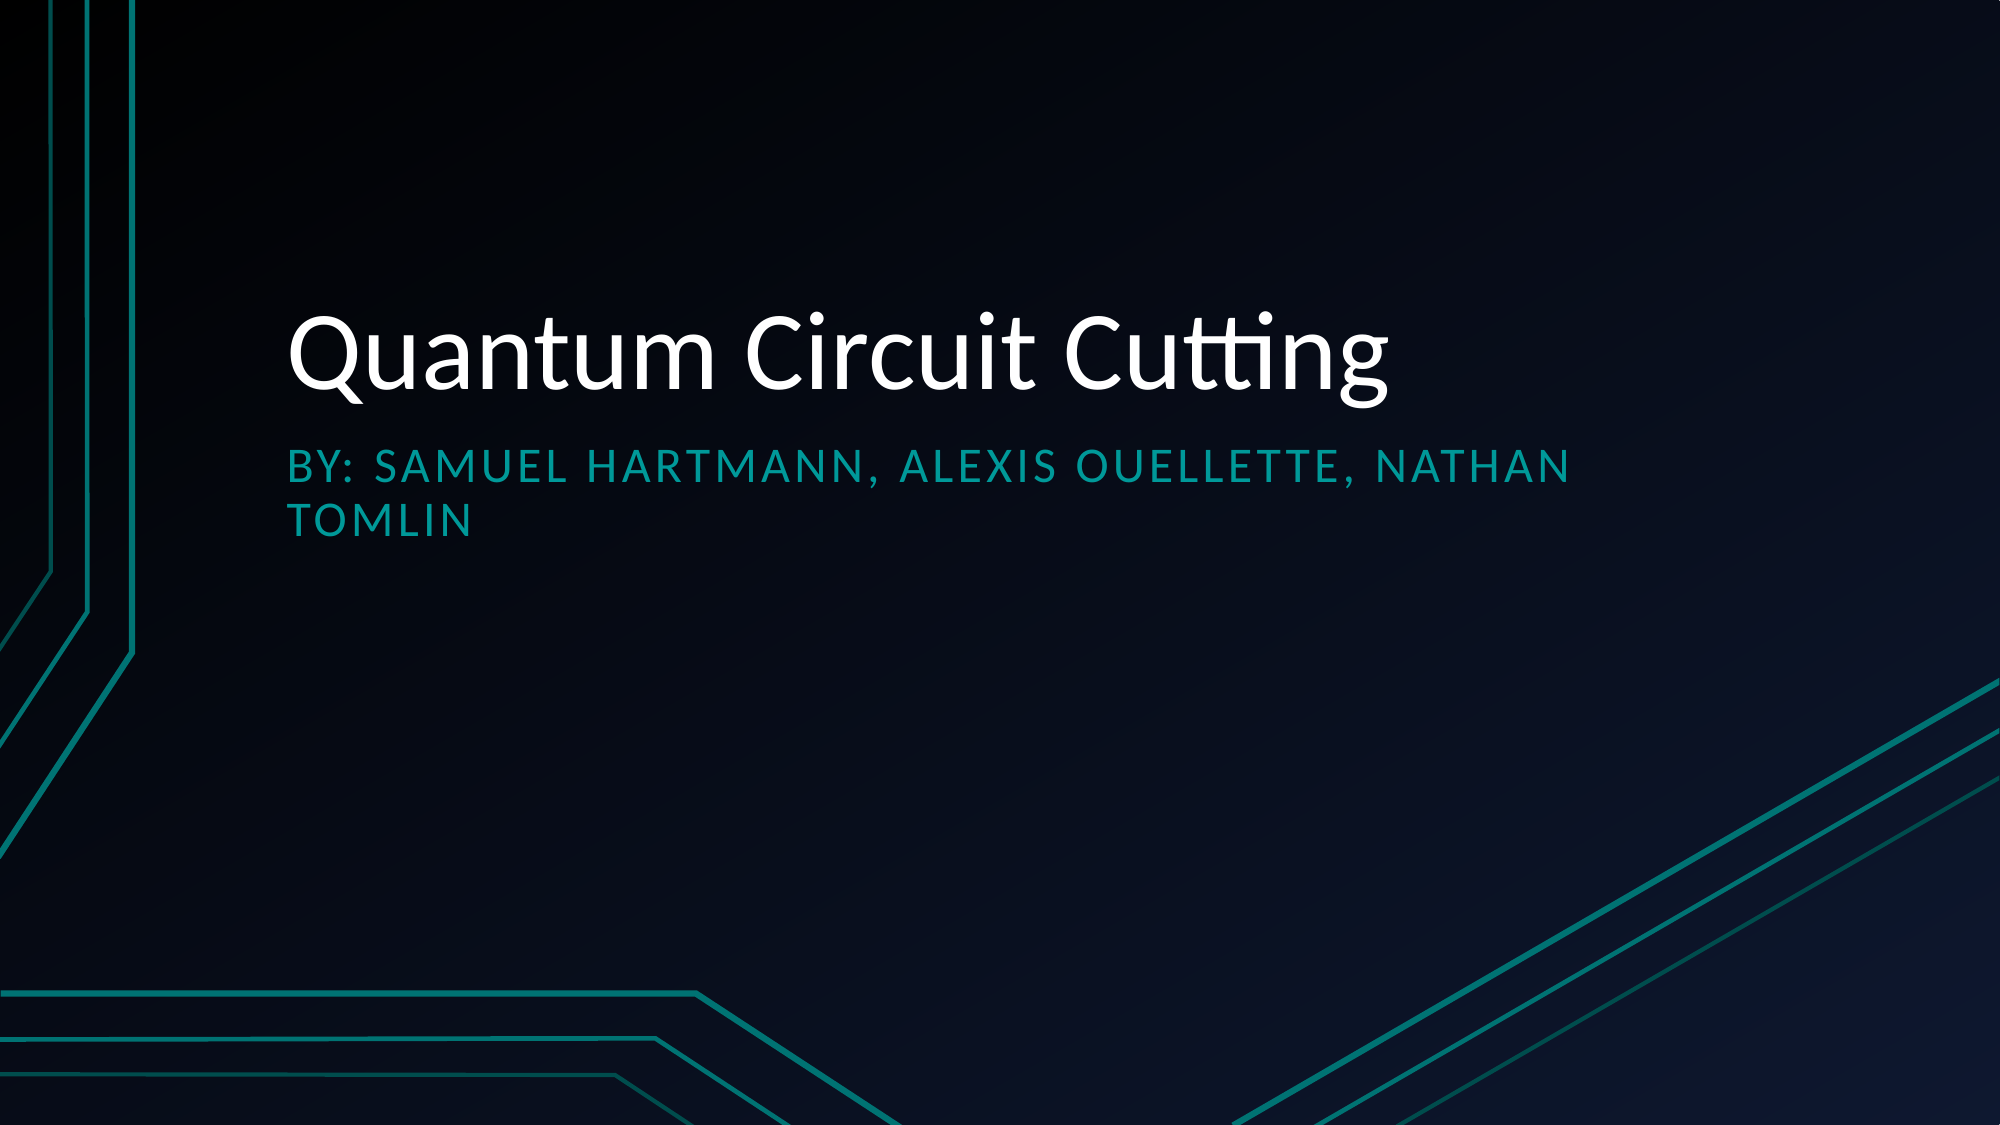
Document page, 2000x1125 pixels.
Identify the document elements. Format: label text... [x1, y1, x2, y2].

title Quantum Circuit Cutting [266, 95, 1700, 424]
subtitle By: Samuel Hartmann, Alexis Ouellette, Nathan Tomlin [266, 429, 1700, 717]
